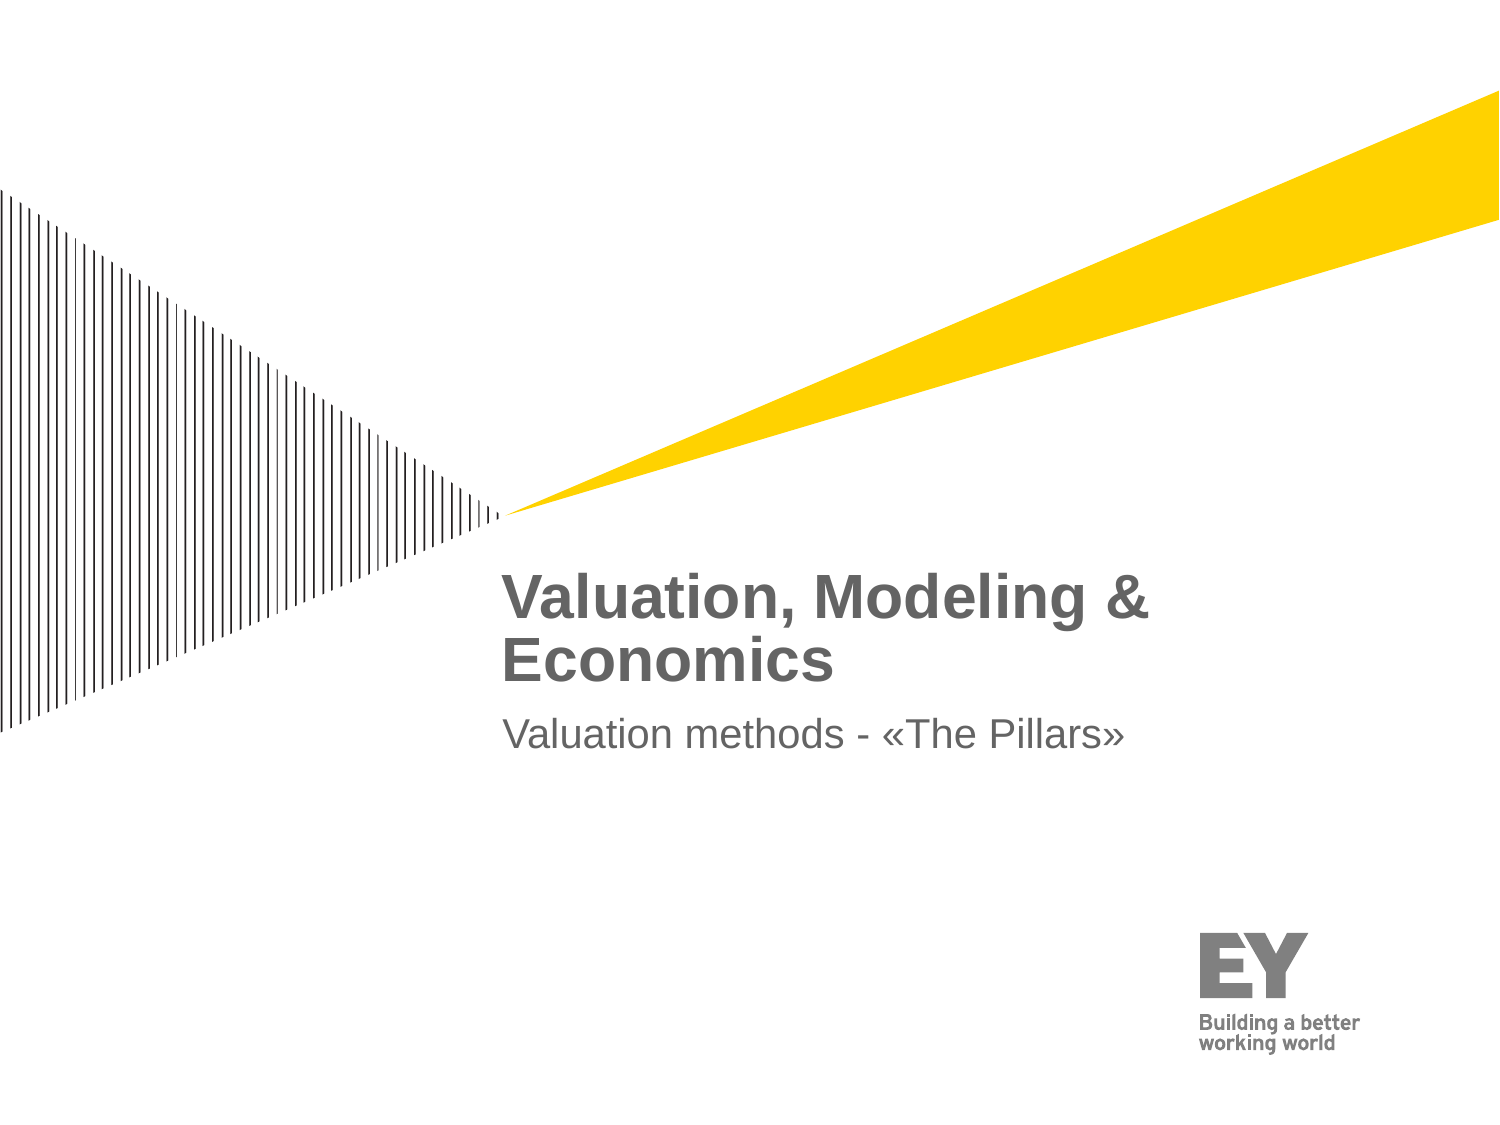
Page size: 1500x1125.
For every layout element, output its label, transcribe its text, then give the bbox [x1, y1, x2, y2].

title Valuation, Modeling & Economics [501, 566, 1412, 717]
subtitle Valuation methods - «The Pillars» [502, 714, 1412, 882]
picture [0, 189, 504, 733]
